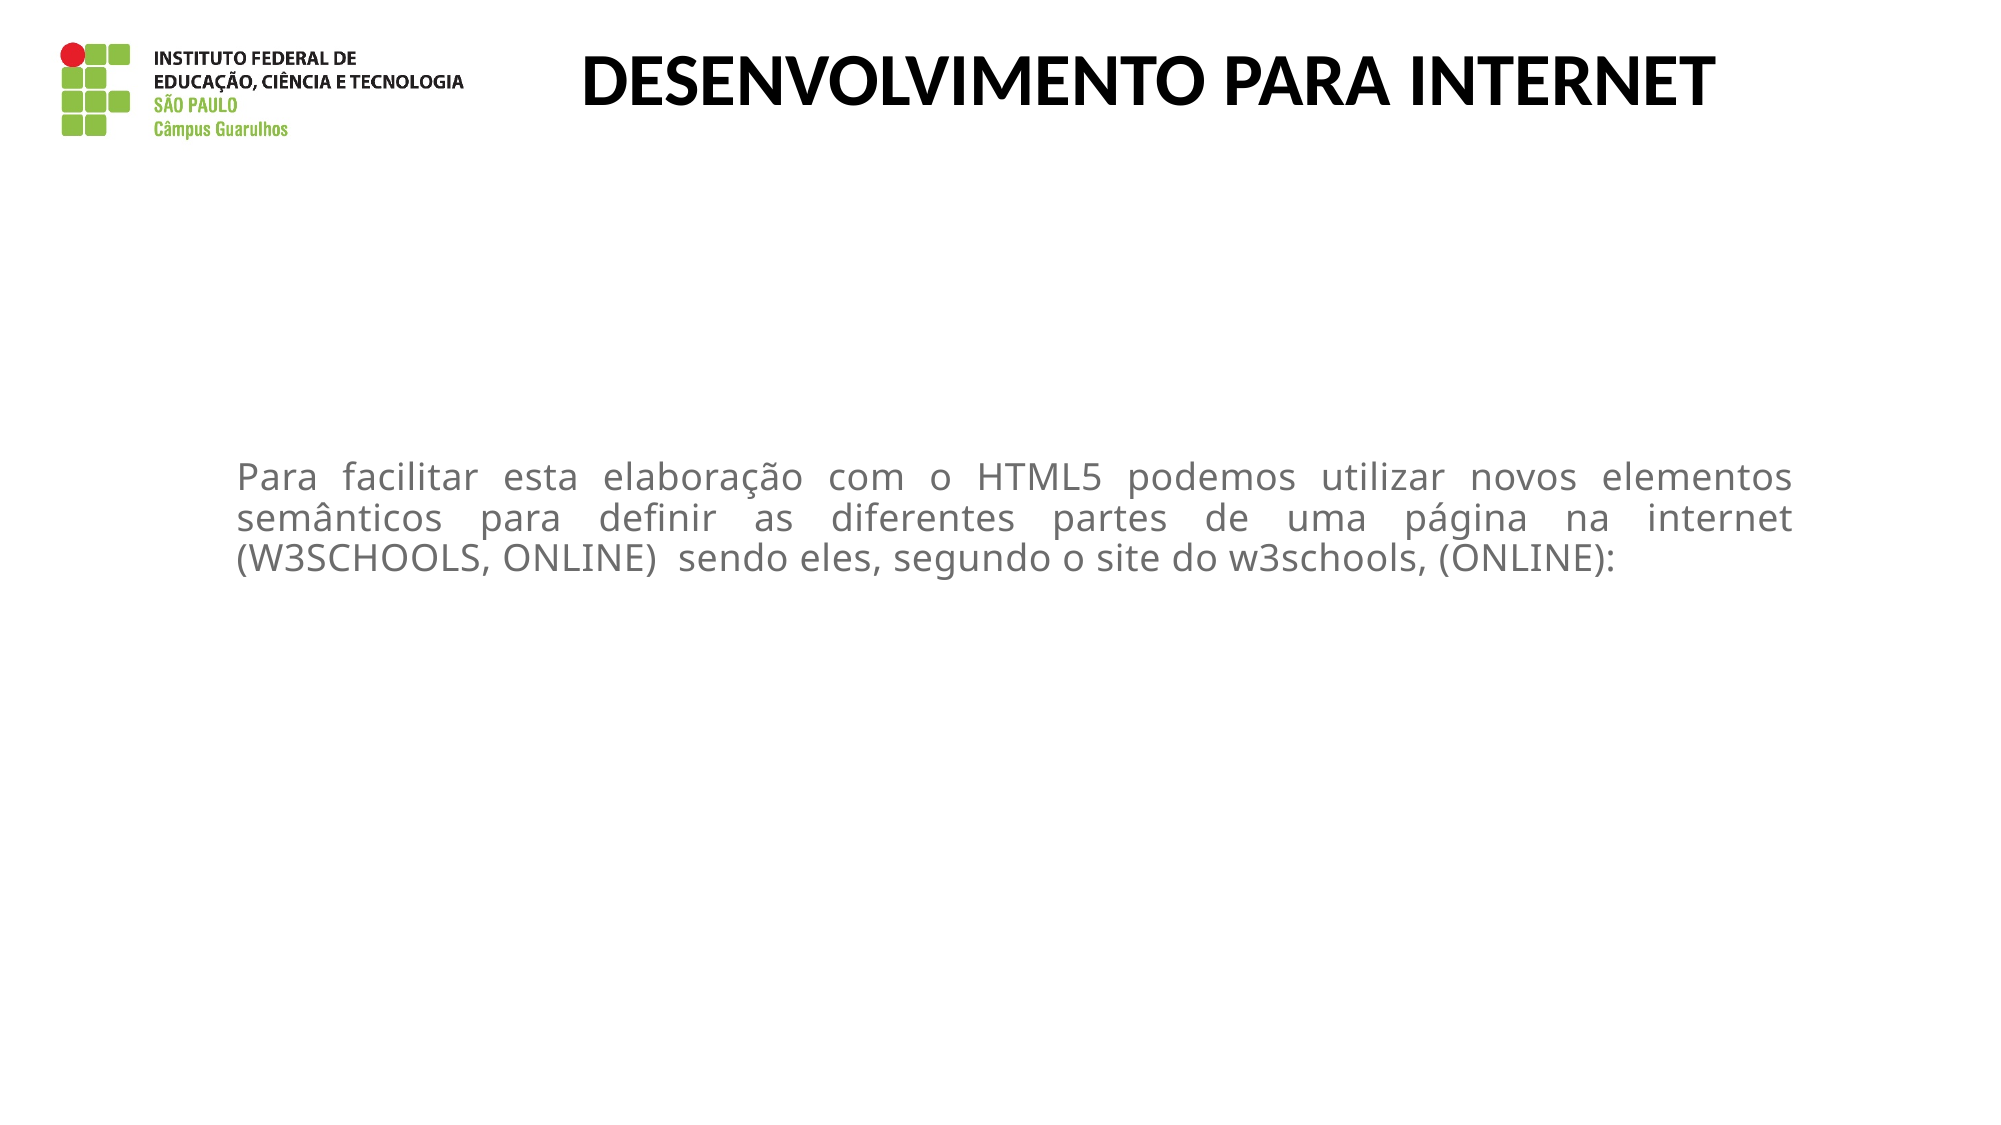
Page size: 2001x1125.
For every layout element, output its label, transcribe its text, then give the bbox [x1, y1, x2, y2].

picture [39, 18, 483, 159]
text_box DESENVOLVIMENTO PARA INTERNET [483, 23, 1874, 128]
text_box Para facilitar esta elaboração com o HTML5 podemos utilizar novos elementos semânticos para definir as diferentes partes de uma página na internet (W3SCHOOLS, ONLINE) sendo eles, segundo o site do w3schools, (ONLINE): [221, 449, 1811, 587]
